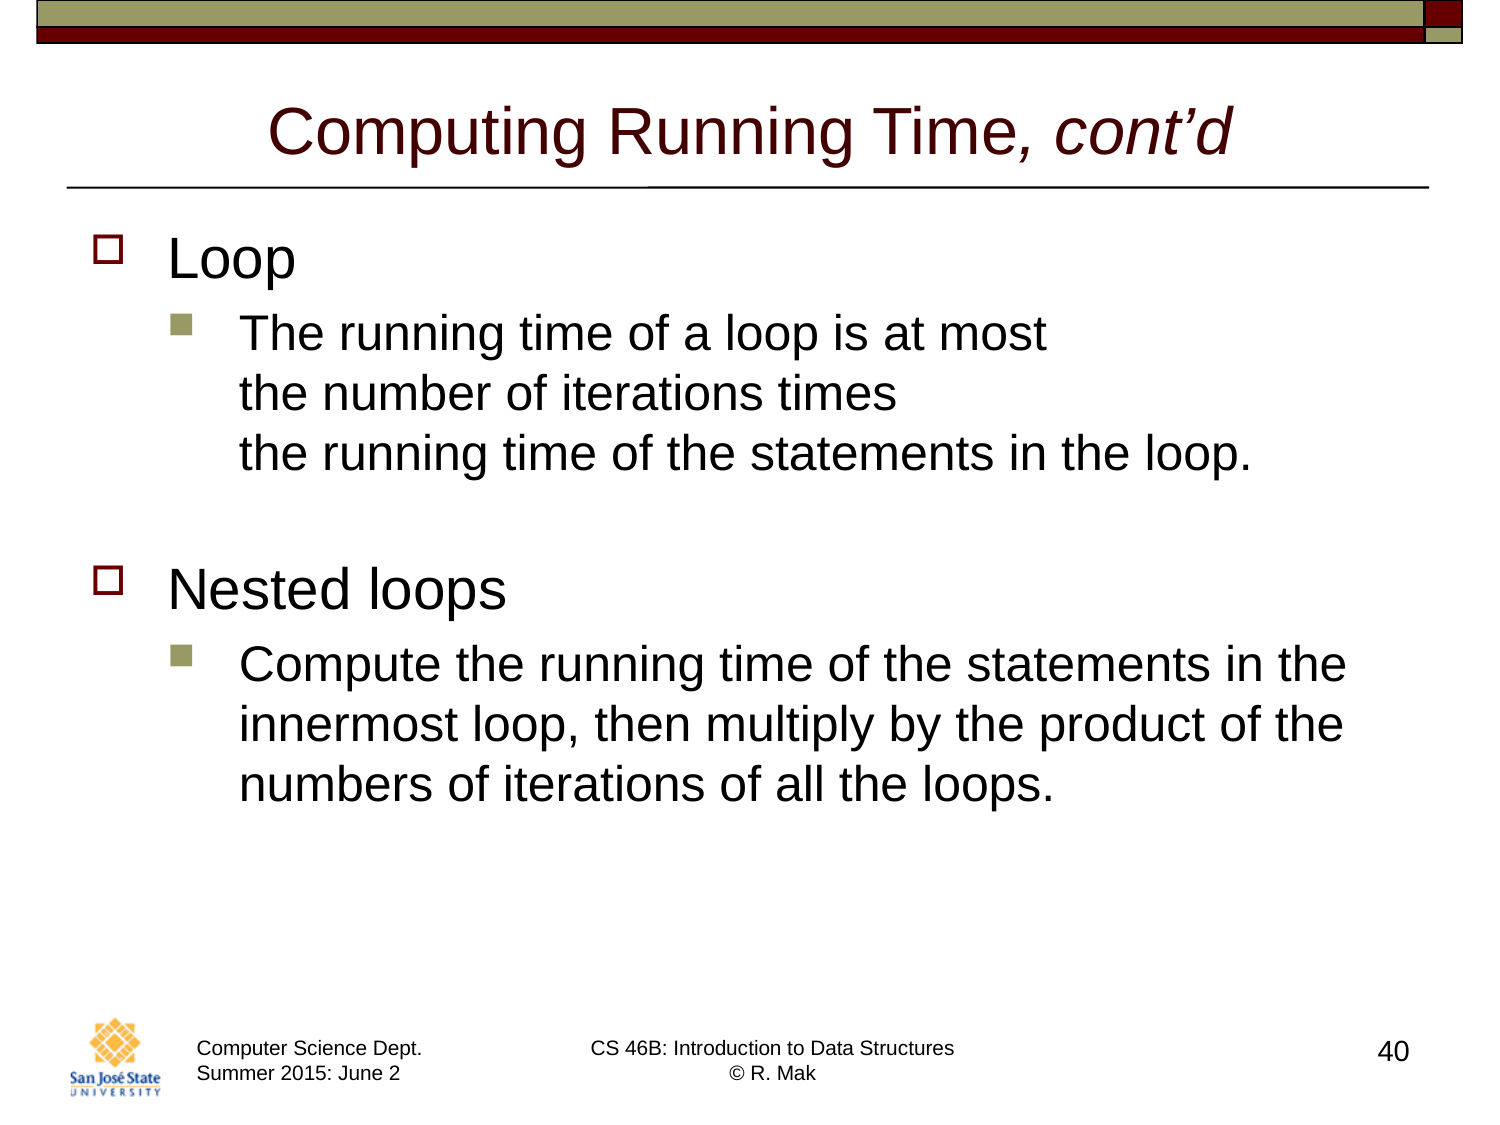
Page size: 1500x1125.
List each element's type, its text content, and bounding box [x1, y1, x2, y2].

list Loop The running time of a loop is at most the number of iterations times the running time of the statements in the loop. Nested loops Compute the running time of the statements in the innermost loop, then multiply by the product of the numbers of iterations of all the loops. [75, 212, 1425, 1006]
title Computing Running Time, cont’d [75, 67, 1425, 175]
slide_number 40 [1112, 1025, 1425, 1100]
picture [60, 1012, 166, 1112]
